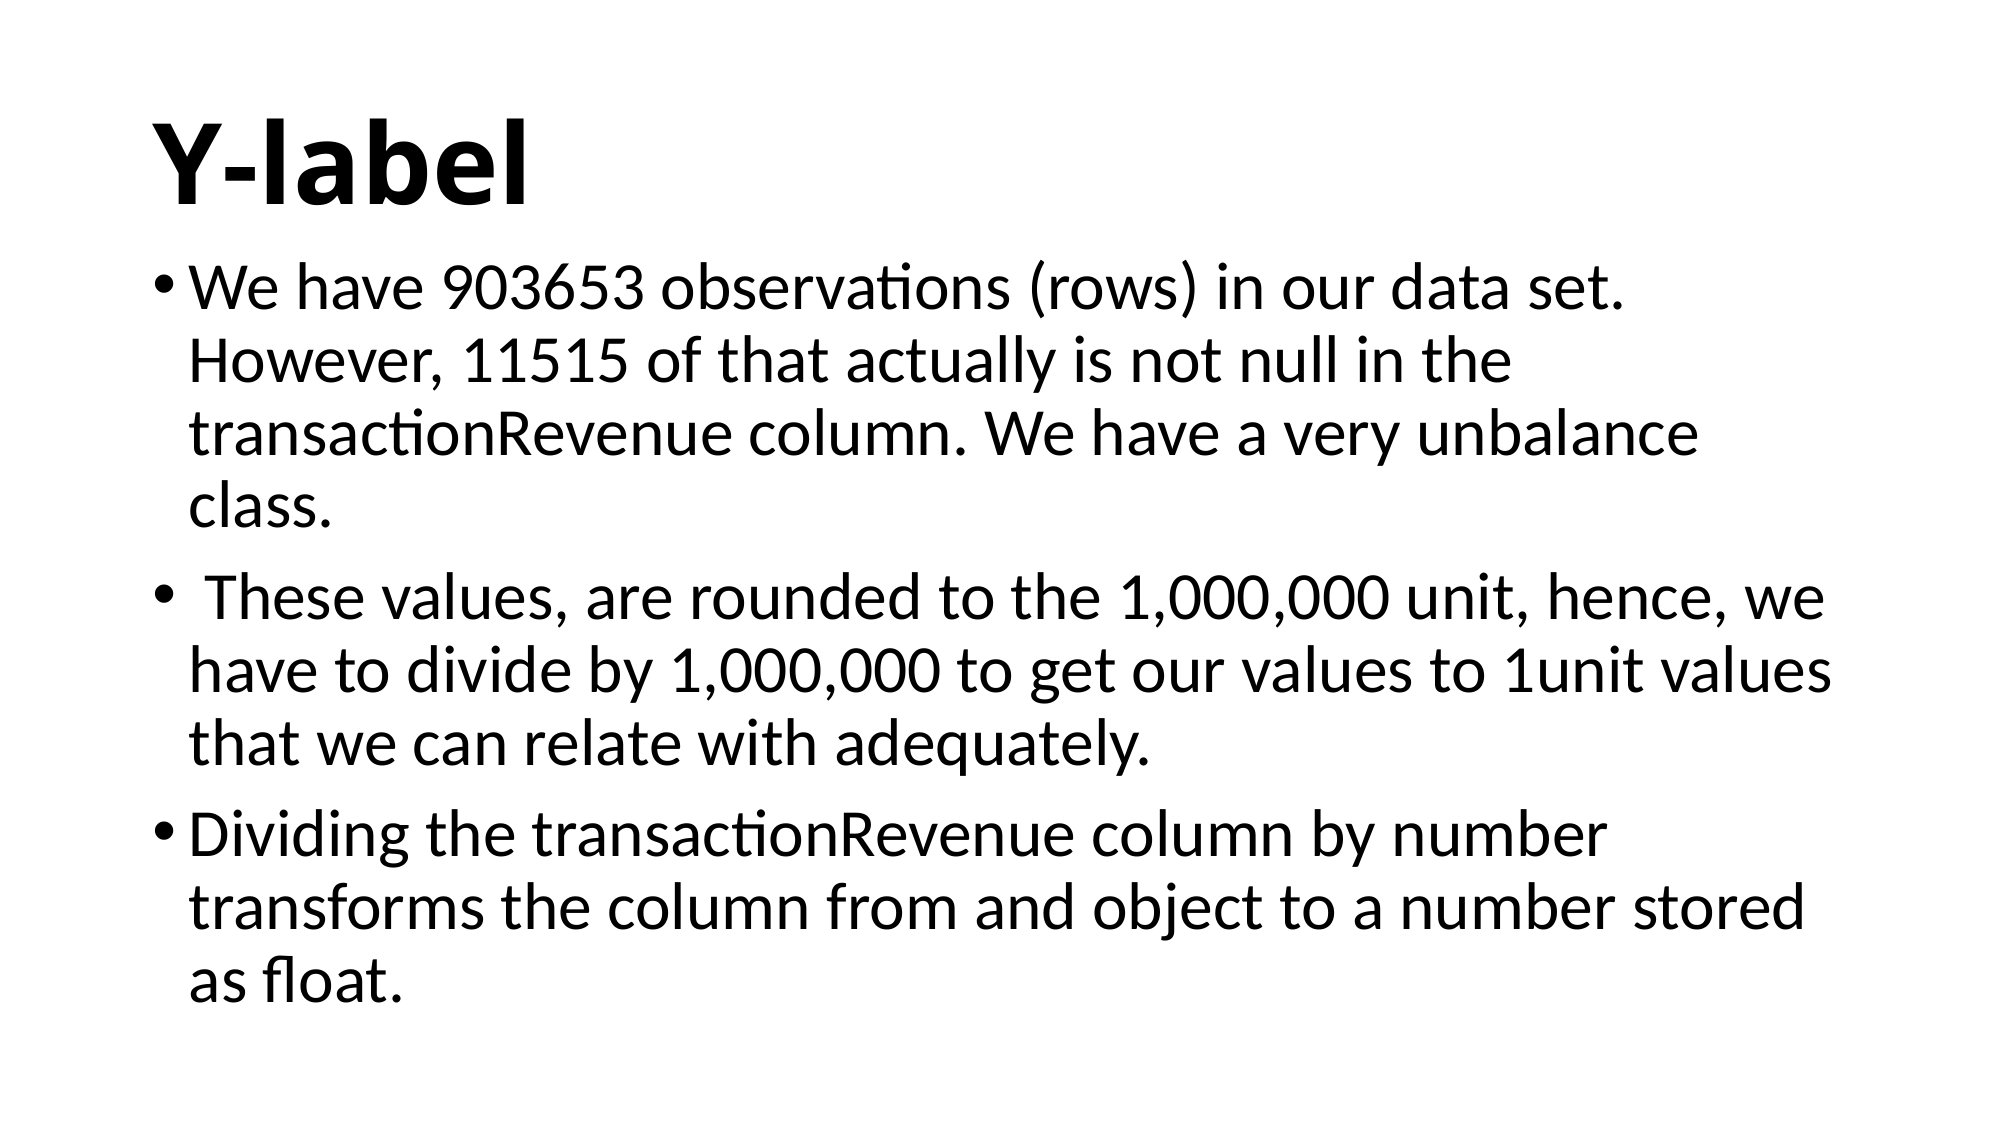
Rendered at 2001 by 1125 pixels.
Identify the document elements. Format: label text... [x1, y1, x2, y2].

title Y-label [137, 59, 1863, 243]
list We have 903653 observations (rows) in our data set. However, 11515 of that actually is not null in the transactionRevenue column. We have a very unbalance class. These values, are rounded to the 1,000,000 unit, hence, we have to divide by 1,000,000 to get our values to 1unit values that we can relate with adequately. Dividing the transactionRevenue column by number transforms the column from and object to a number stored as float. [137, 243, 1863, 1029]
